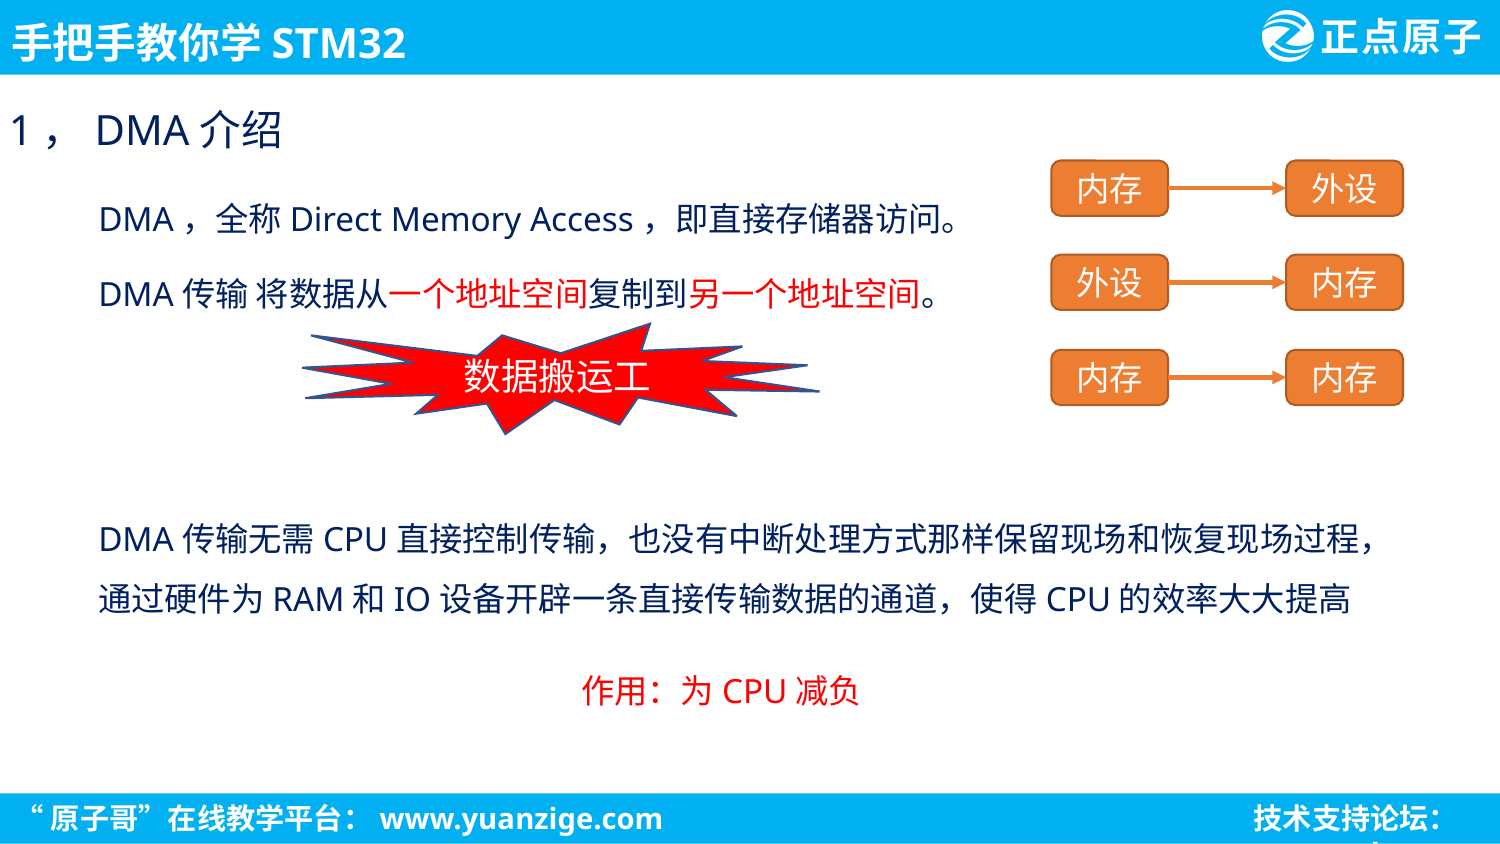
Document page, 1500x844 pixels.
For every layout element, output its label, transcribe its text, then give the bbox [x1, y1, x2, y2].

text_box 内存 [1050, 159, 1170, 217]
text_box 内存 [1285, 348, 1405, 407]
text_box 作用：为CPU减负 [566, 642, 888, 717]
picture [1263, 27, 1307, 61]
picture [1412, 44, 1418, 52]
text_box 1，DMA介绍 [1, 75, 727, 158]
text_box 外设 [1285, 159, 1405, 217]
text_box DMA，全称Direct Memory Access，即直接存储器访问。 [83, 170, 967, 246]
text_box [727, 0, 1500, 76]
picture [1404, 20, 1438, 54]
text_box DMA传输无需CPU直接控制传输，也没有中断处理方式那样保留现场和恢复现场过程，通过硬件为RAM和IO设备开辟一条直接传输数据的通道，使得CPU的效率大大提高 [83, 490, 1404, 625]
text_box 内存 [1050, 348, 1170, 407]
text_box 手把手教你学STM32 [0, 0, 967, 75]
text_box “原子哥”在线教学平台：www.yuanzige.com [0, 793, 883, 843]
picture [1431, 44, 1438, 52]
text_box 技术支持论坛：www.openedv.com [967, 793, 1480, 844]
picture [1267, 11, 1313, 45]
text_box 内存 [1285, 253, 1405, 311]
text_box 数据搬运工 [301, 322, 820, 436]
picture [1322, 21, 1357, 52]
text_box DMA传输 将数据从一个地址空间复制到另一个地址空间。 [83, 246, 956, 321]
text_box [0, 792, 1500, 844]
picture [1367, 18, 1396, 42]
picture [1391, 45, 1397, 53]
picture [1445, 21, 1479, 54]
text_box 外设 [1050, 253, 1170, 311]
picture [1364, 45, 1370, 53]
